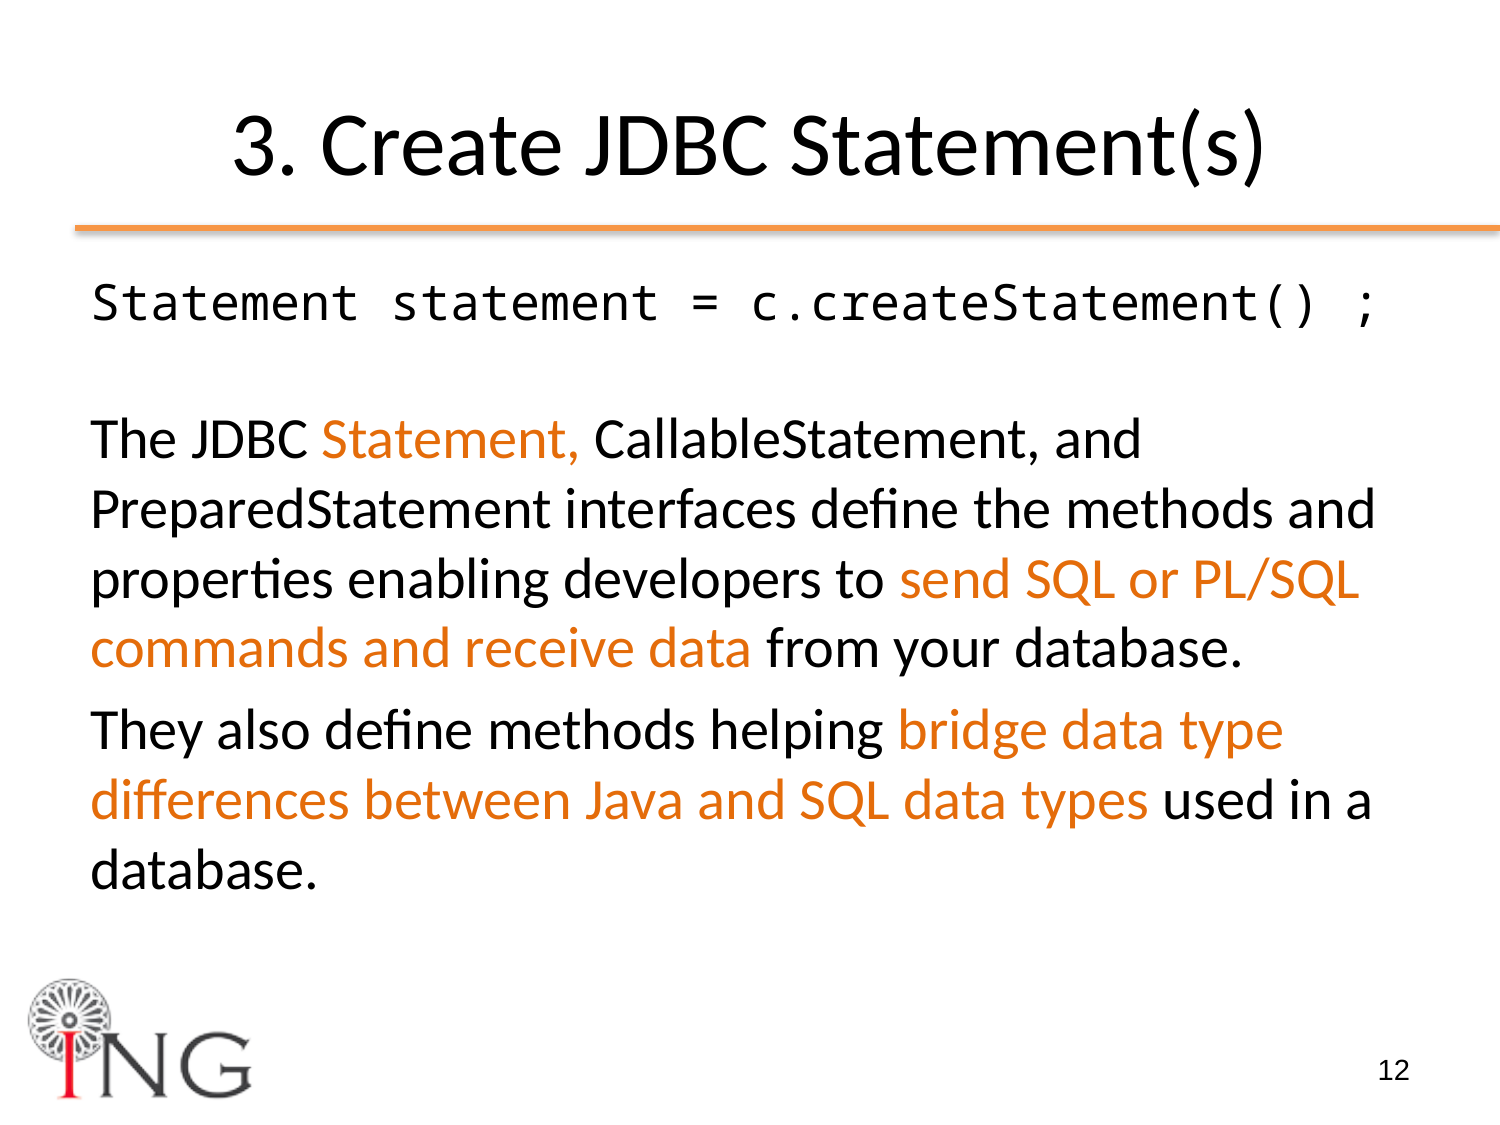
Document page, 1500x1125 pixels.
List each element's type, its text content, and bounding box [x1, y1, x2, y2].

slide_number 12 [629, 1043, 1425, 1104]
picture [3, 956, 281, 1125]
title 3. Create JDBC Statement(s) [75, 45, 1425, 233]
list Statement statement = c.createStatement() ; The JDBC Statement, CallableStatement, and PreparedStatement interfaces define the methods and properties enabling developers to send SQL or PL/SQL commands and receive data from your database. They also define methods helping bridge data type differences between Java and SQL data types used in a database. [75, 262, 1425, 1005]
